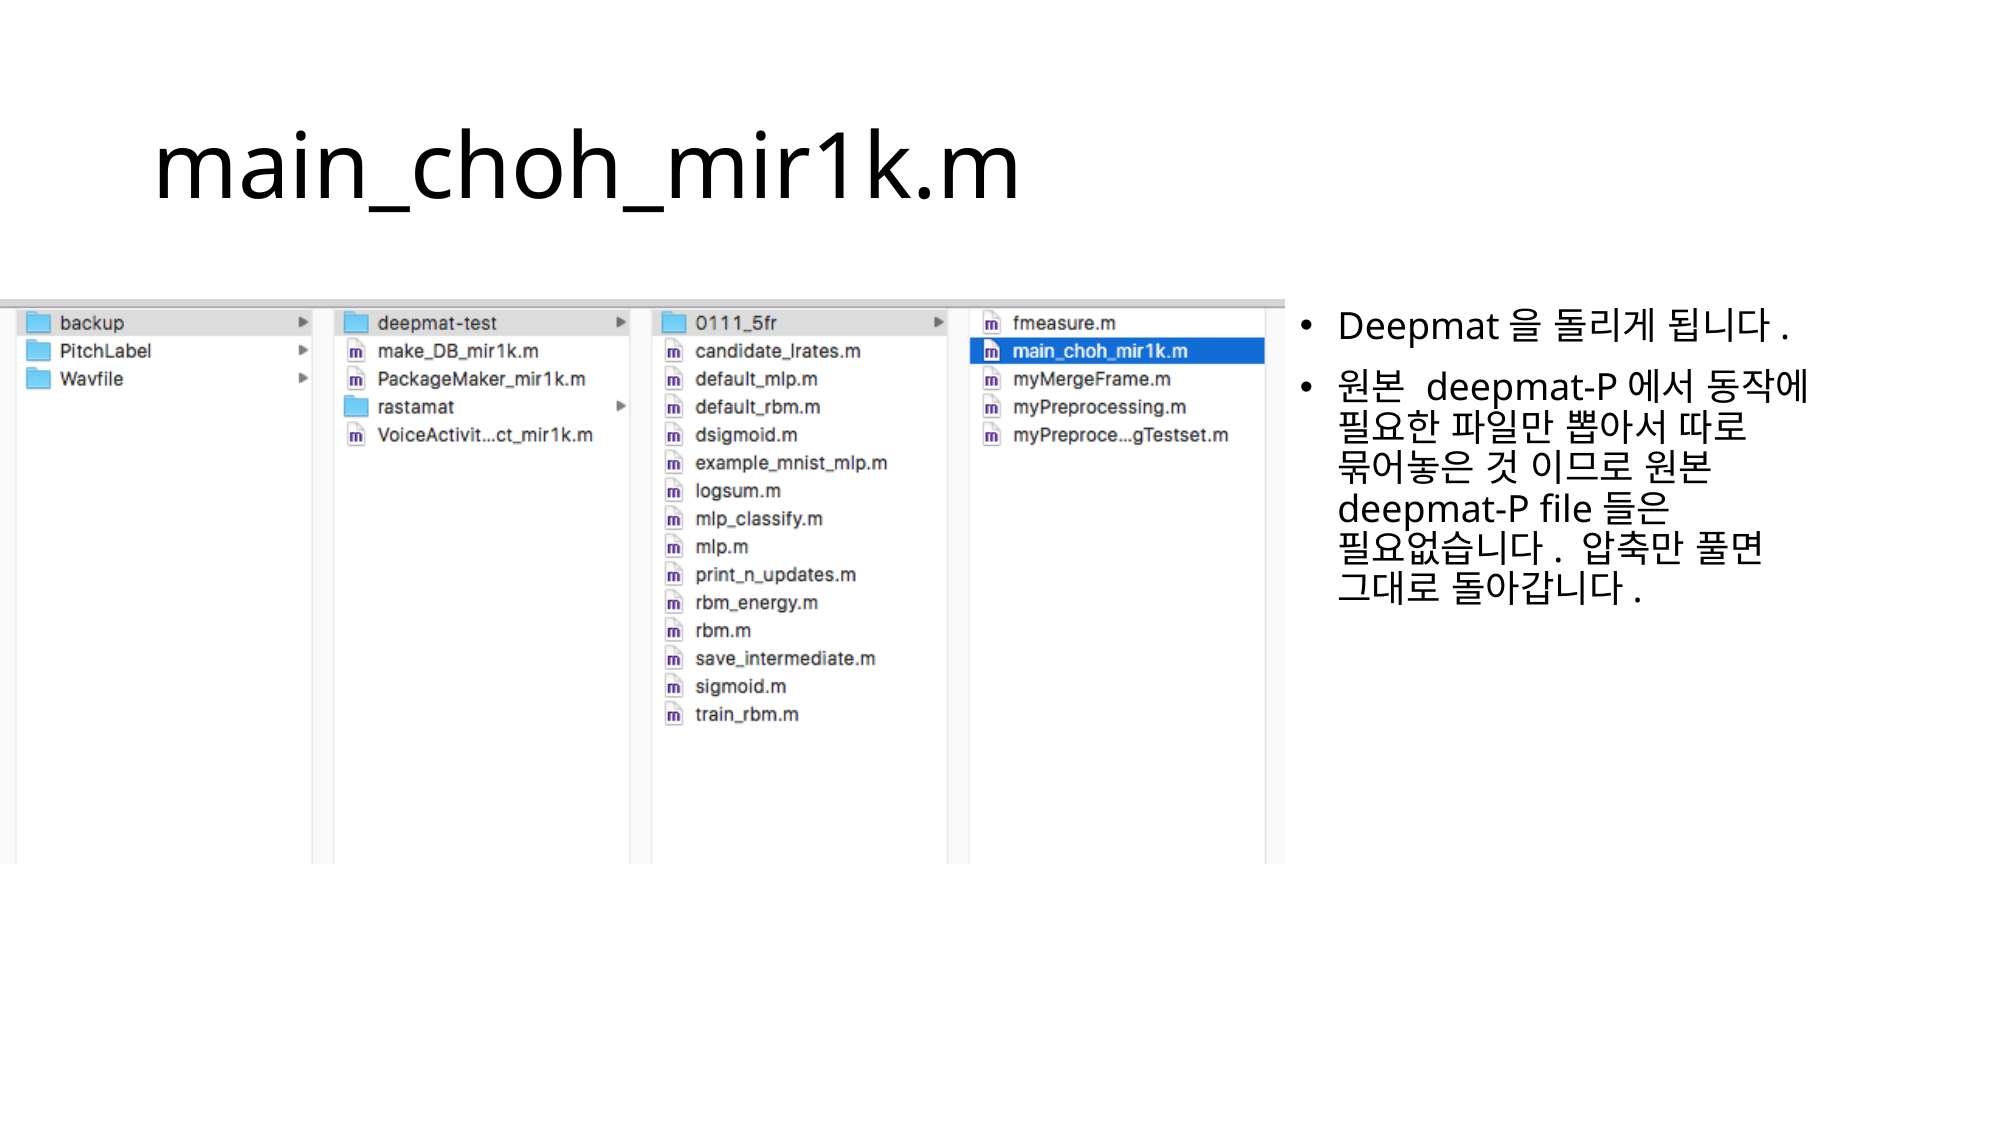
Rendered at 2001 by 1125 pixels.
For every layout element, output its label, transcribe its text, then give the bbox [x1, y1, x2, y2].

picture [0, 299, 1285, 864]
title main_choh_mir1k.m [137, 59, 1863, 278]
list Deepmat을 돌리게 됩니다. 원본 deepmat-P에서 동작에 필요한 파일만 뽑아서 따로 묶어놓은 것 이므로 원본 deepmat-P file들은 필요없습니다. 압축만 풀면 그대로 돌아갑니다. [1284, 299, 1863, 1014]
